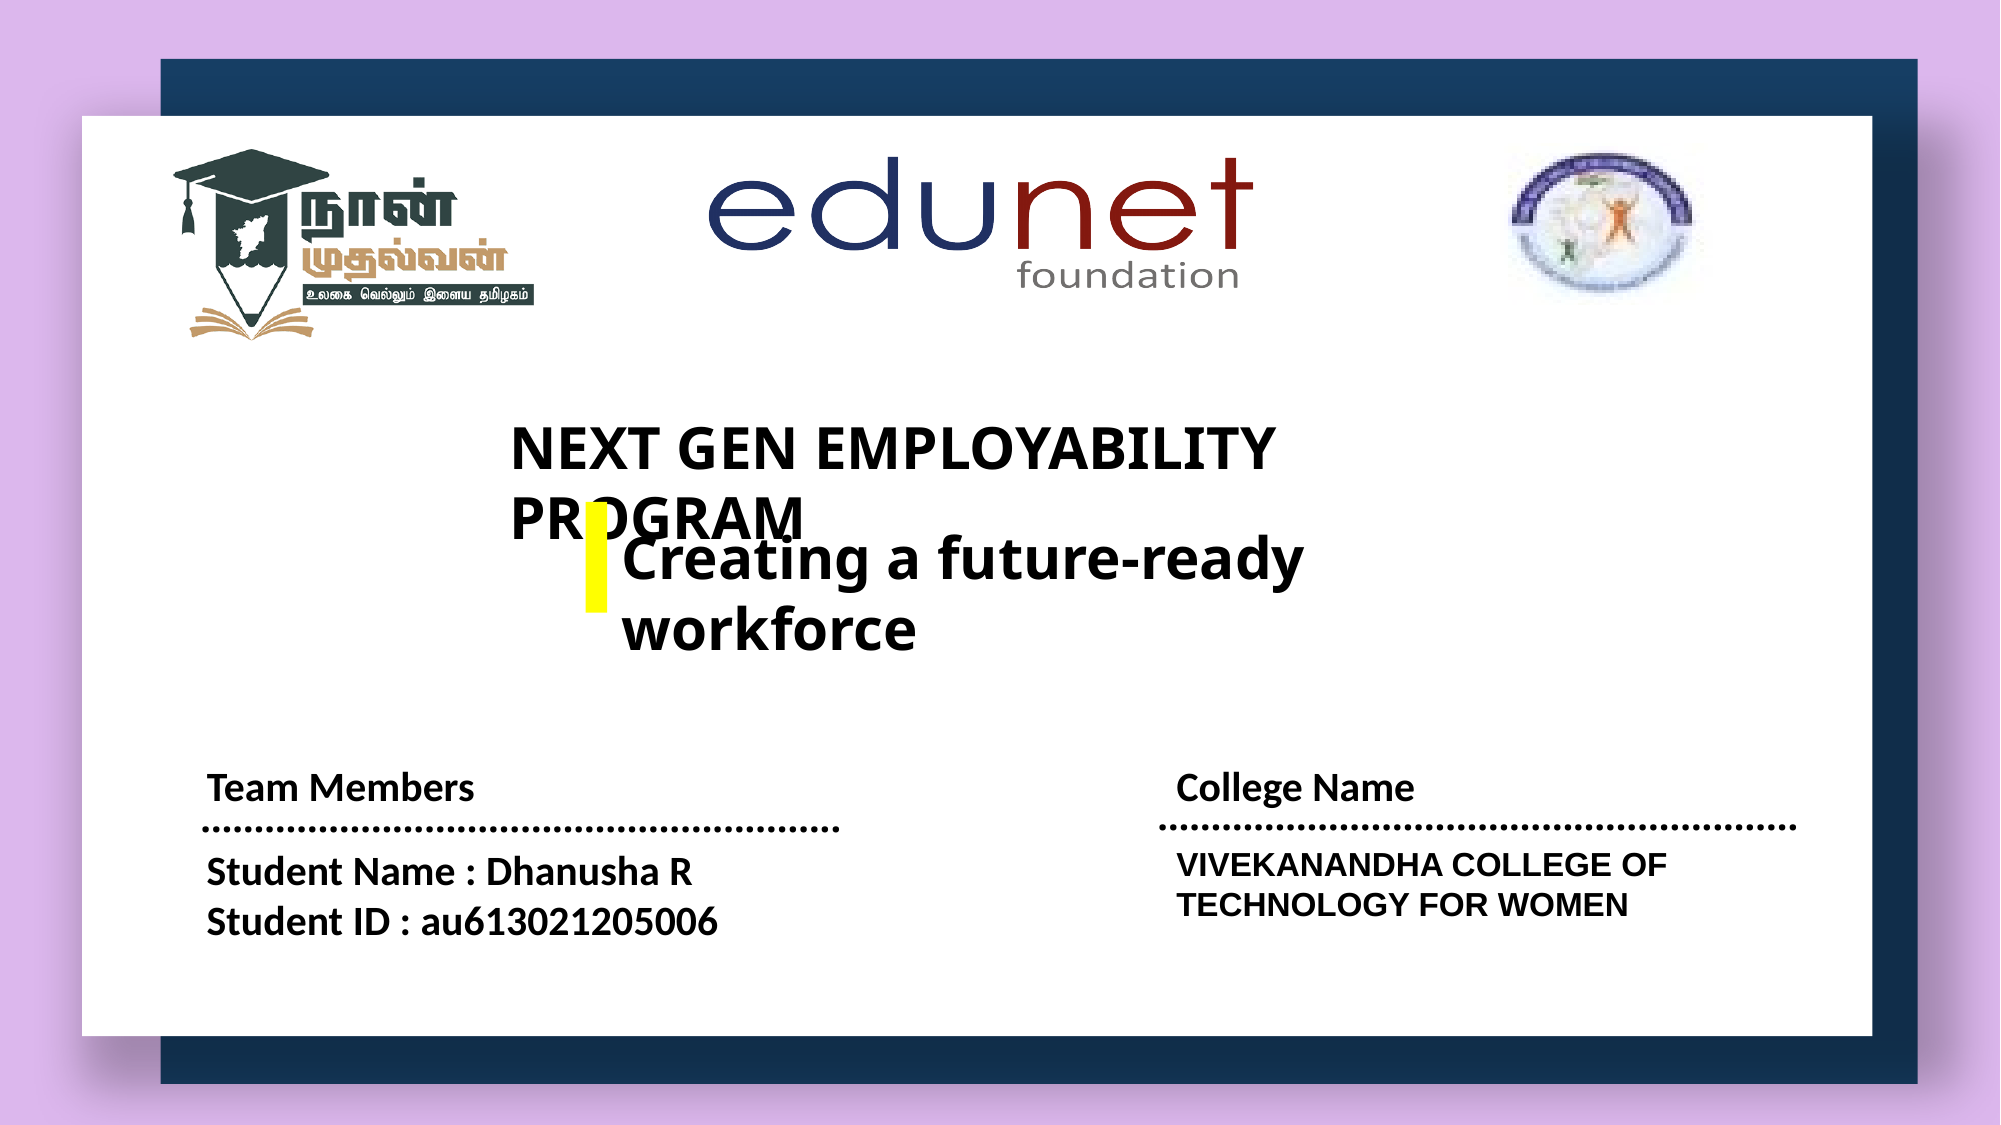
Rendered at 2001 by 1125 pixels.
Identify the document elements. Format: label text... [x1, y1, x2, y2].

picture [160, 138, 540, 347]
picture [695, 151, 1259, 297]
text_box [81, 114, 1874, 1038]
text_box [159, 57, 1919, 93]
text_box ………………………………………............... [185, 790, 868, 848]
text_box Creating a future-ready workforce [607, 514, 1540, 669]
text_box ………………………………………............... [1142, 818, 1825, 846]
text_box VIVEKANANDHA COLLEGE OF TECHNOLOGY FOR WOMEN [1161, 836, 1844, 931]
text_box Student Name : Dhanusha R Student ID : au613021205006 [191, 836, 986, 951]
text_box [584, 500, 609, 614]
text_box Team Members [192, 760, 1142, 818]
text_box NEXT GEN EMPLOYABILITY PROGRAM [494, 403, 1540, 559]
text_box College Name [1142, 760, 2000, 818]
picture [1497, 143, 1714, 305]
